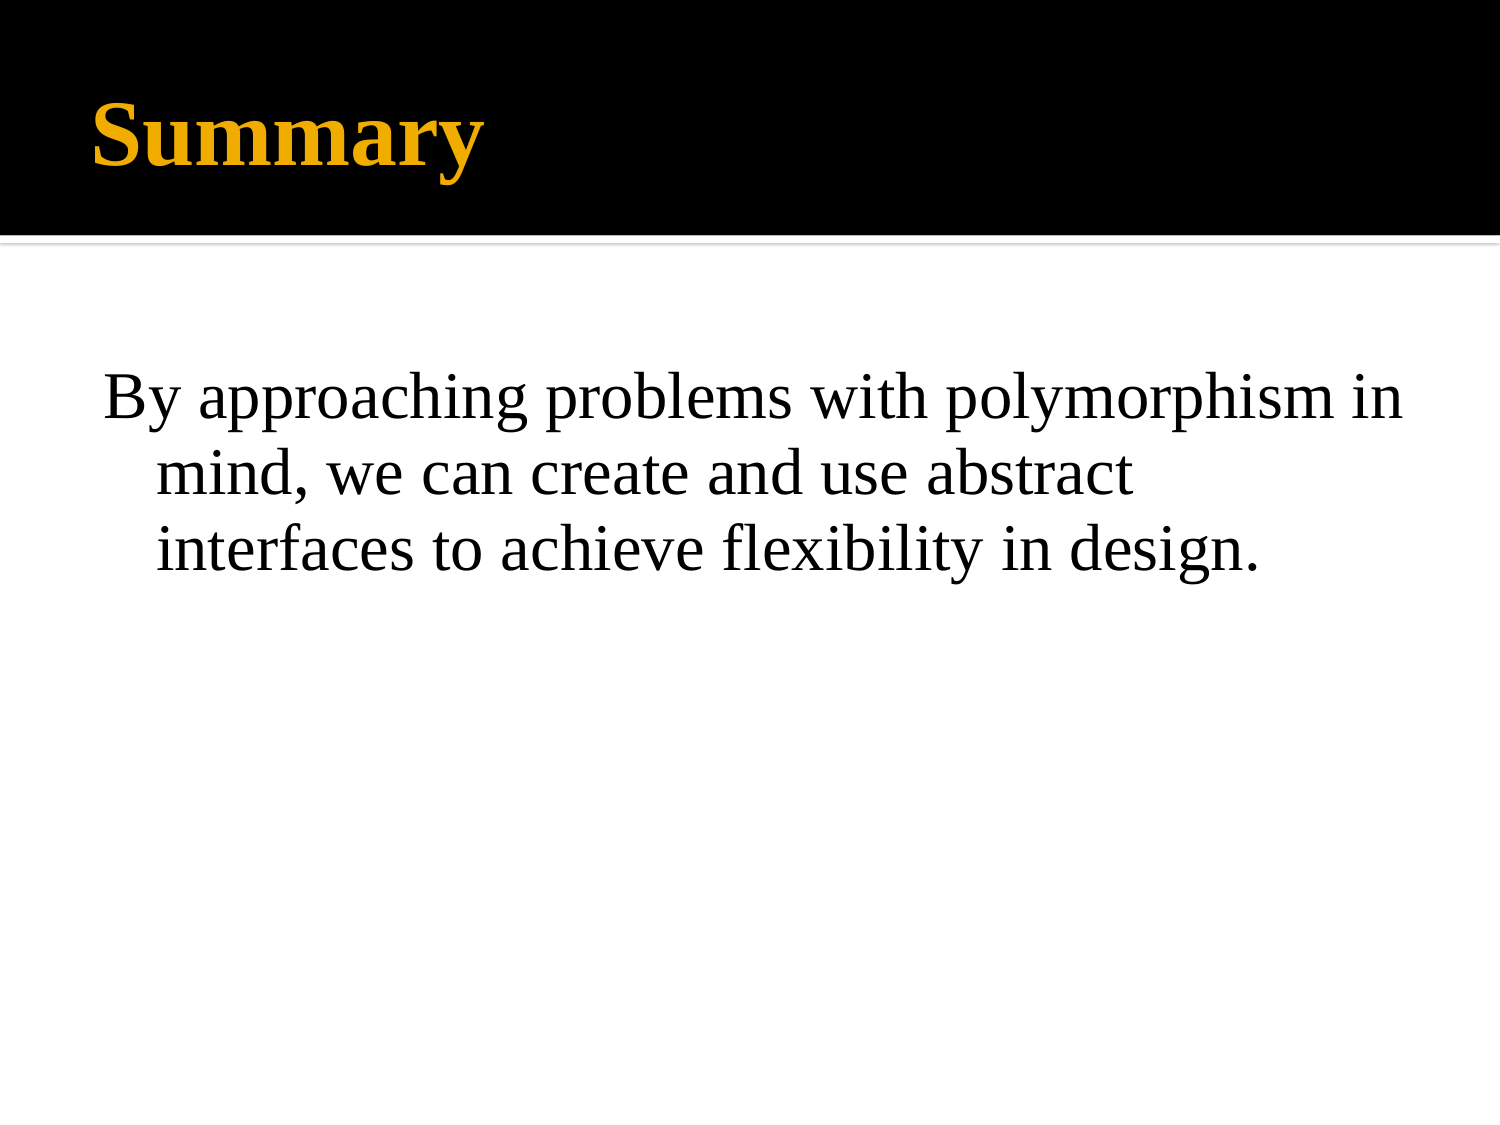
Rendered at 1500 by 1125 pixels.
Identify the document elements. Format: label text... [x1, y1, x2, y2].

list By approaching problems with polymorphism in mind, we can create and use abstract interfaces to achieve flexibility in design. [75, 262, 1425, 931]
title Summary [75, 25, 1425, 231]
